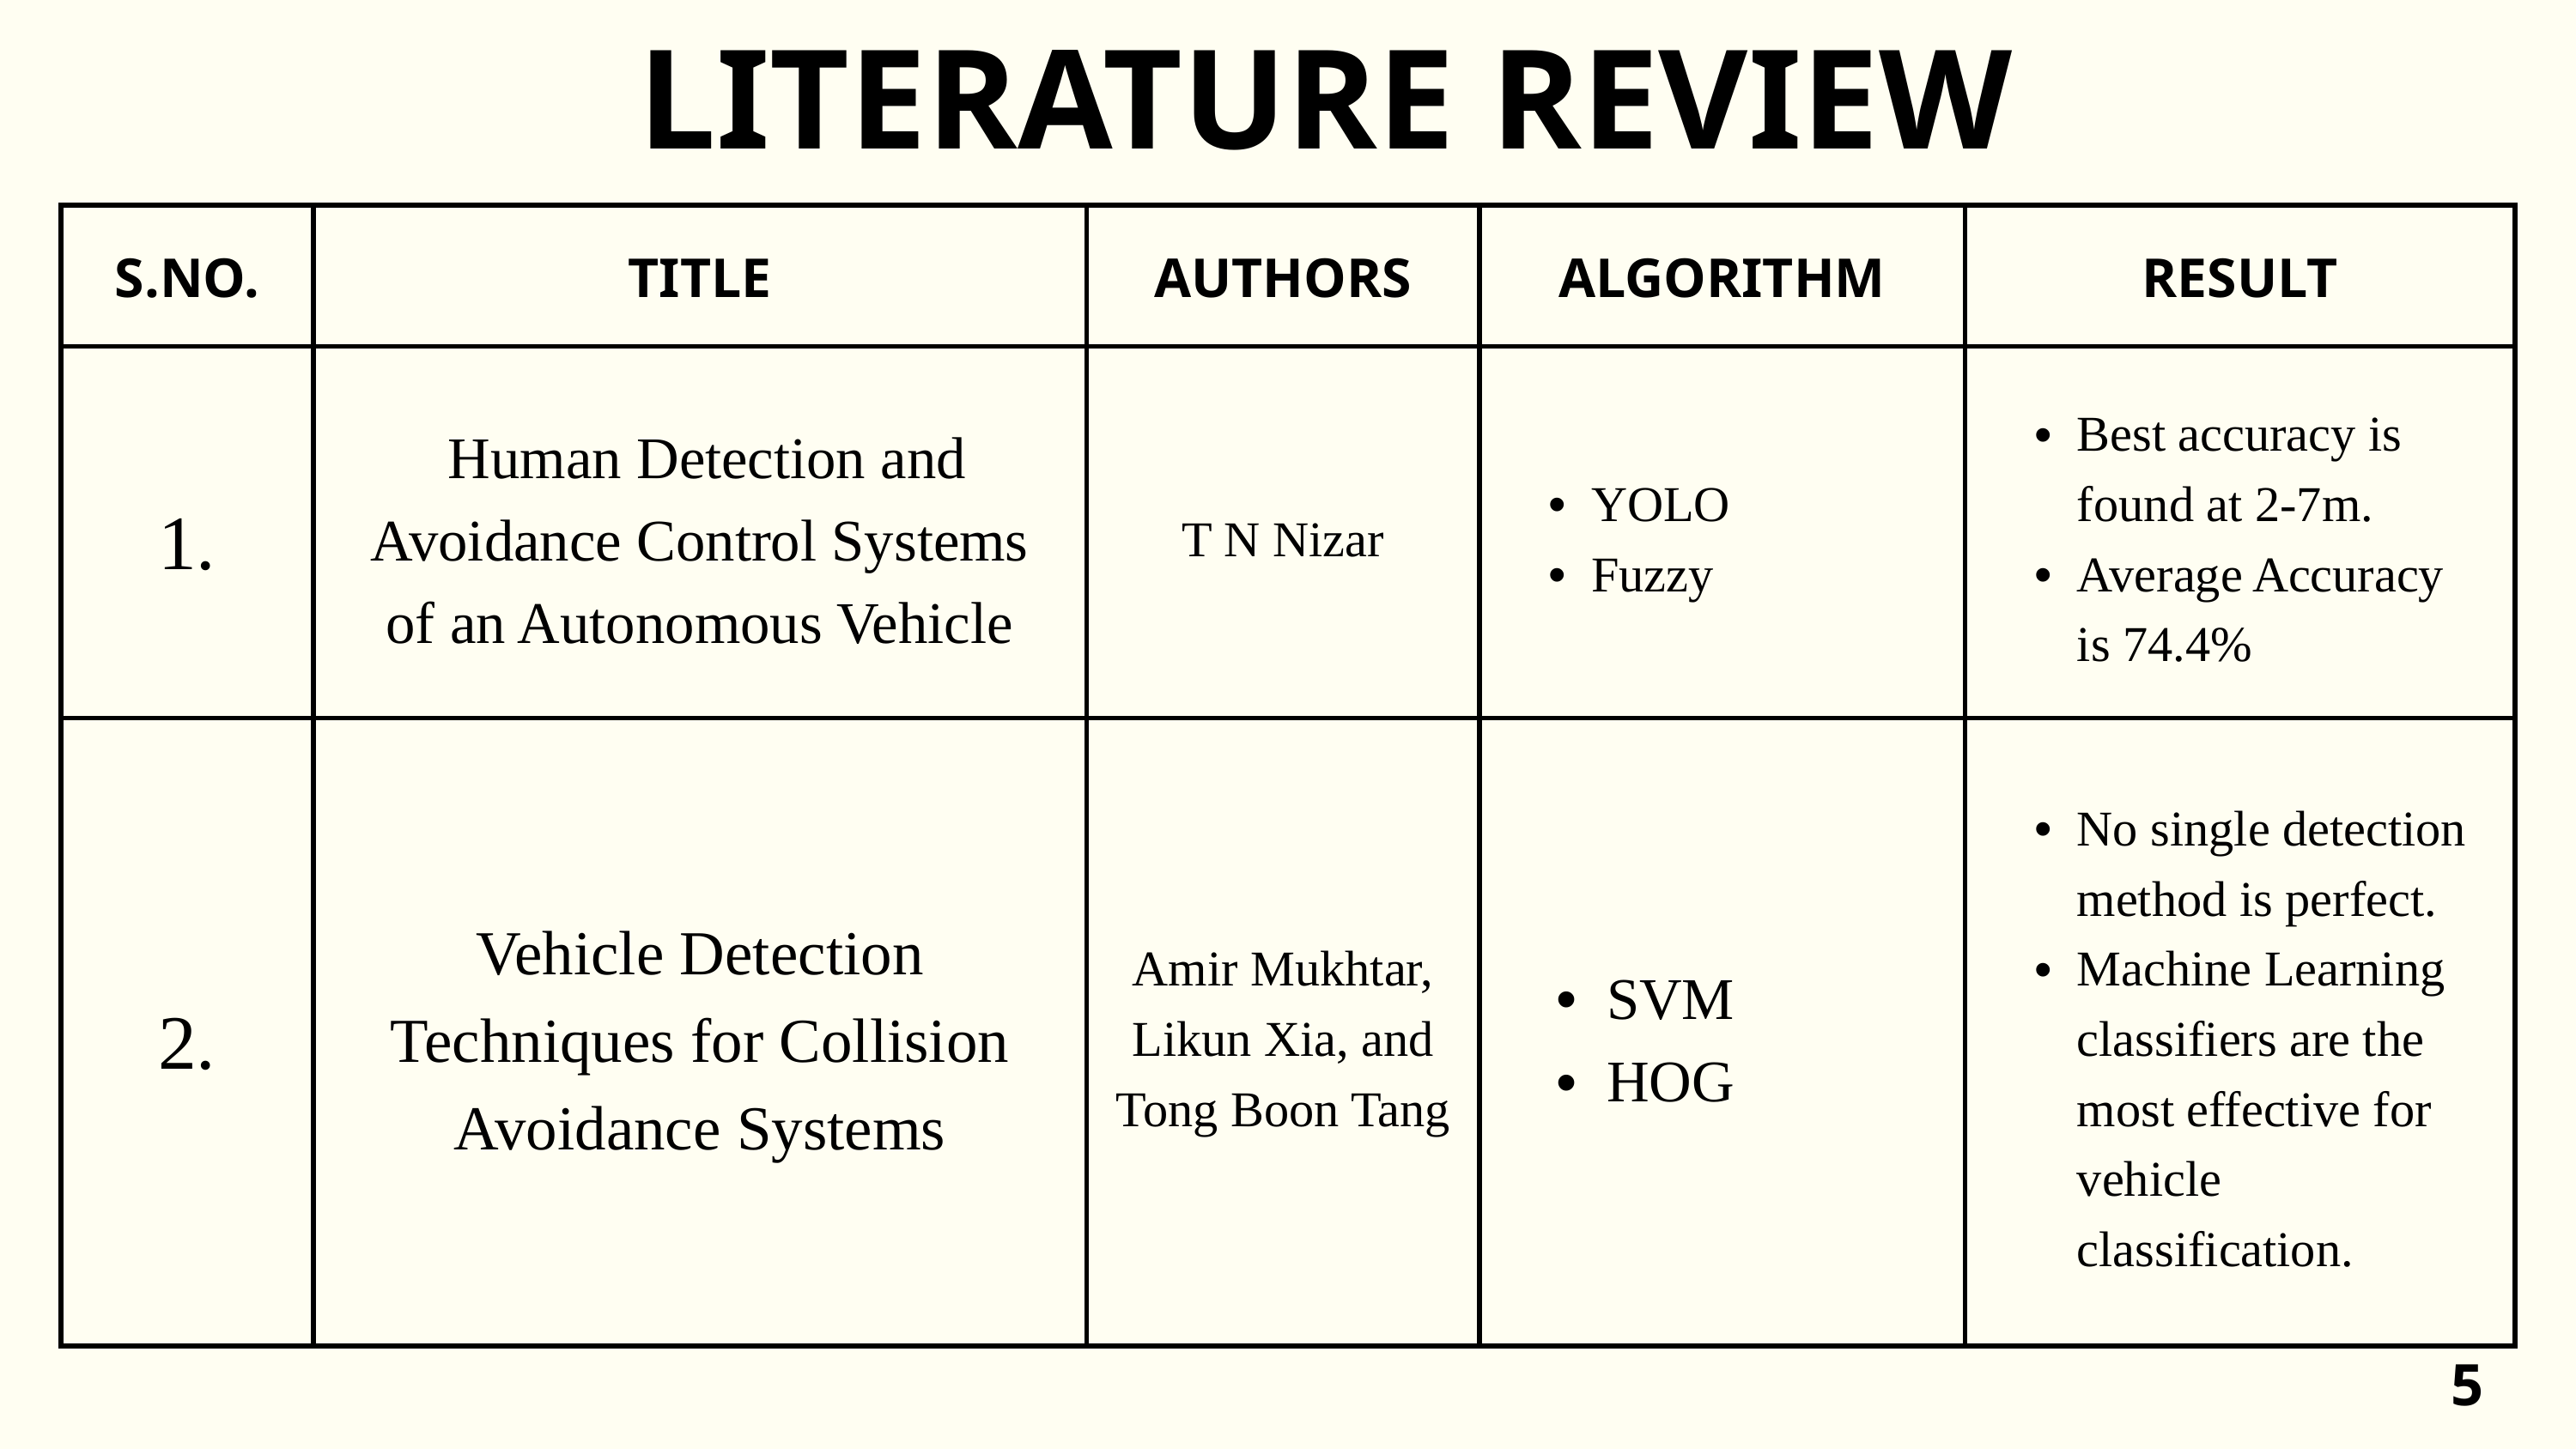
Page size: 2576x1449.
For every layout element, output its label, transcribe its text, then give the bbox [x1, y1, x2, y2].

table_cell Best accuracy is found at 2-7m. Average Accuracy is 74.4% [1967, 349, 2512, 716]
table_header TITLE [316, 208, 1084, 344]
table_header ALGORITHM [1482, 208, 1963, 344]
table_cell YOLO Fuzzy [1482, 349, 1963, 716]
table_cell Amir Mukhtar, Likun Xia, and Tong Boon Tang [1089, 720, 1477, 1343]
table_header S.NO. [64, 208, 311, 344]
table_cell T N Nizar [1089, 349, 1477, 716]
table_cell SVM HOG [1482, 720, 1963, 1343]
table_header RESULT [1967, 208, 2512, 344]
table_header AUTHORS [1089, 208, 1477, 344]
table_cell 2. [64, 720, 311, 1343]
table_cell No single detection method is perfect. Machine Learning classifiers are the most effective for vehicle classification. [1967, 720, 2512, 1343]
table_cell 1. [64, 349, 311, 716]
table_cell Vehicle Detection Techniques for Collision Avoidance Systems [316, 720, 1084, 1343]
text_box LITERATURE REVIEW [565, 0, 2087, 177]
text_box 5 [2451, 1337, 2484, 1418]
table_cell Human Detection and Avoidance Control Systems of an Autonomous Vehicle [316, 349, 1084, 716]
